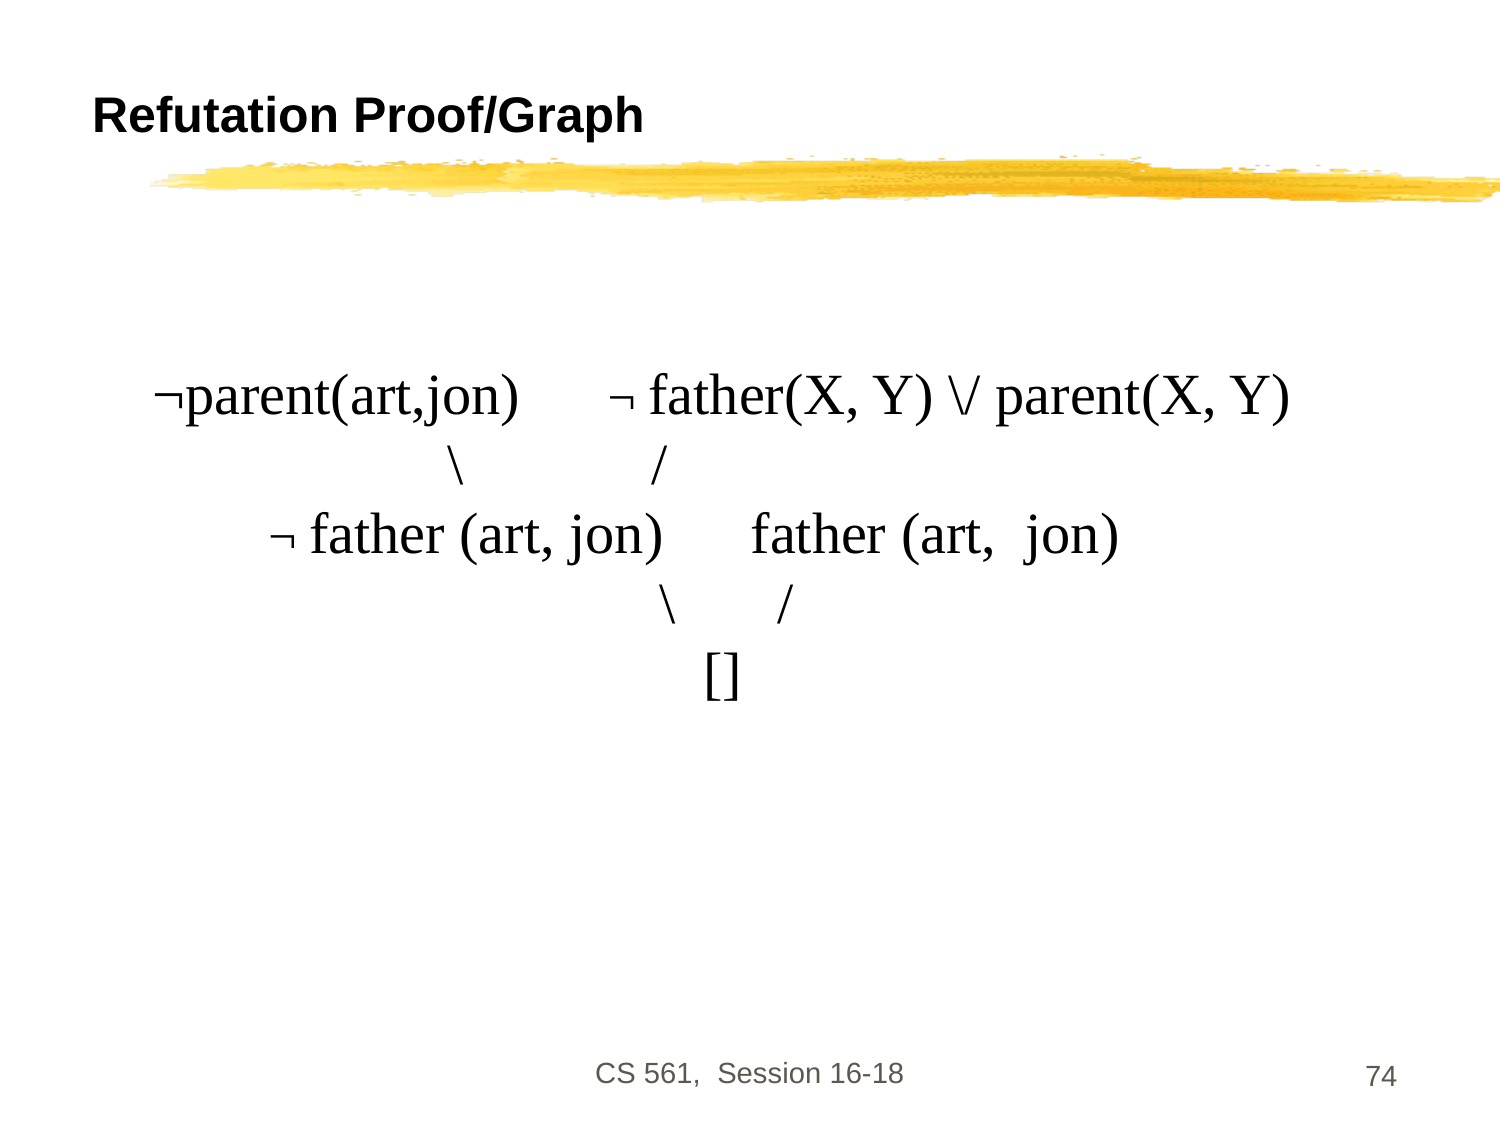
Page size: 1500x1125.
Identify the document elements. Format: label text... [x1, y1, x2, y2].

text_box ¬parent(art,jon) ¬ father(X, Y) \/ parent(X, Y) \ / ¬ father (art, jon) father (art, jon) \ / [] [137, 348, 1307, 783]
footer CS 561, Session 16-18 [512, 1021, 988, 1098]
slide_number 74 [1099, 1024, 1413, 1101]
picture [150, 149, 1500, 213]
title Refutation Proof/Graph [76, 37, 1415, 151]
